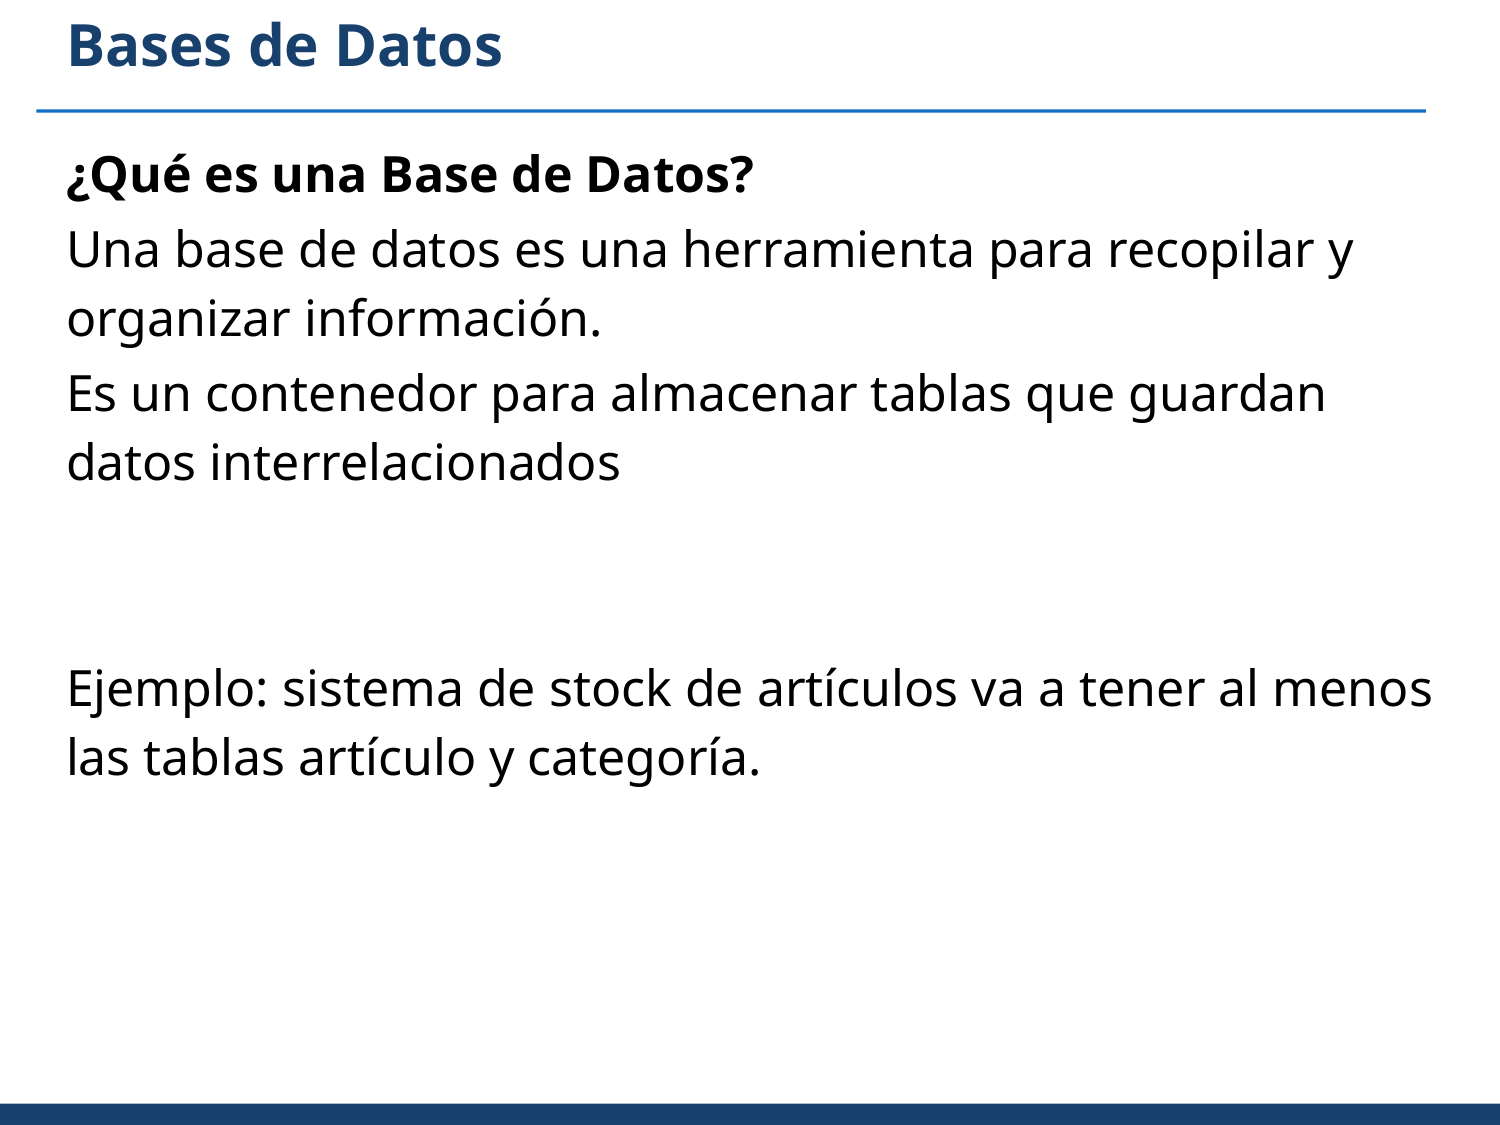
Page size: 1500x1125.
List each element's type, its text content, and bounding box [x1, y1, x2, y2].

title Bases de Datos [51, 0, 1449, 118]
list ¿Qué es una Base de Datos? Una base de datos es una herramienta para recopilar y organizar información. Es un contenedor para almacenar tablas que guardan datos interrelacionados Ejemplo: sistema de stock de artículos va a tener al menos las tablas artículo y categoría. [51, 118, 1449, 1053]
